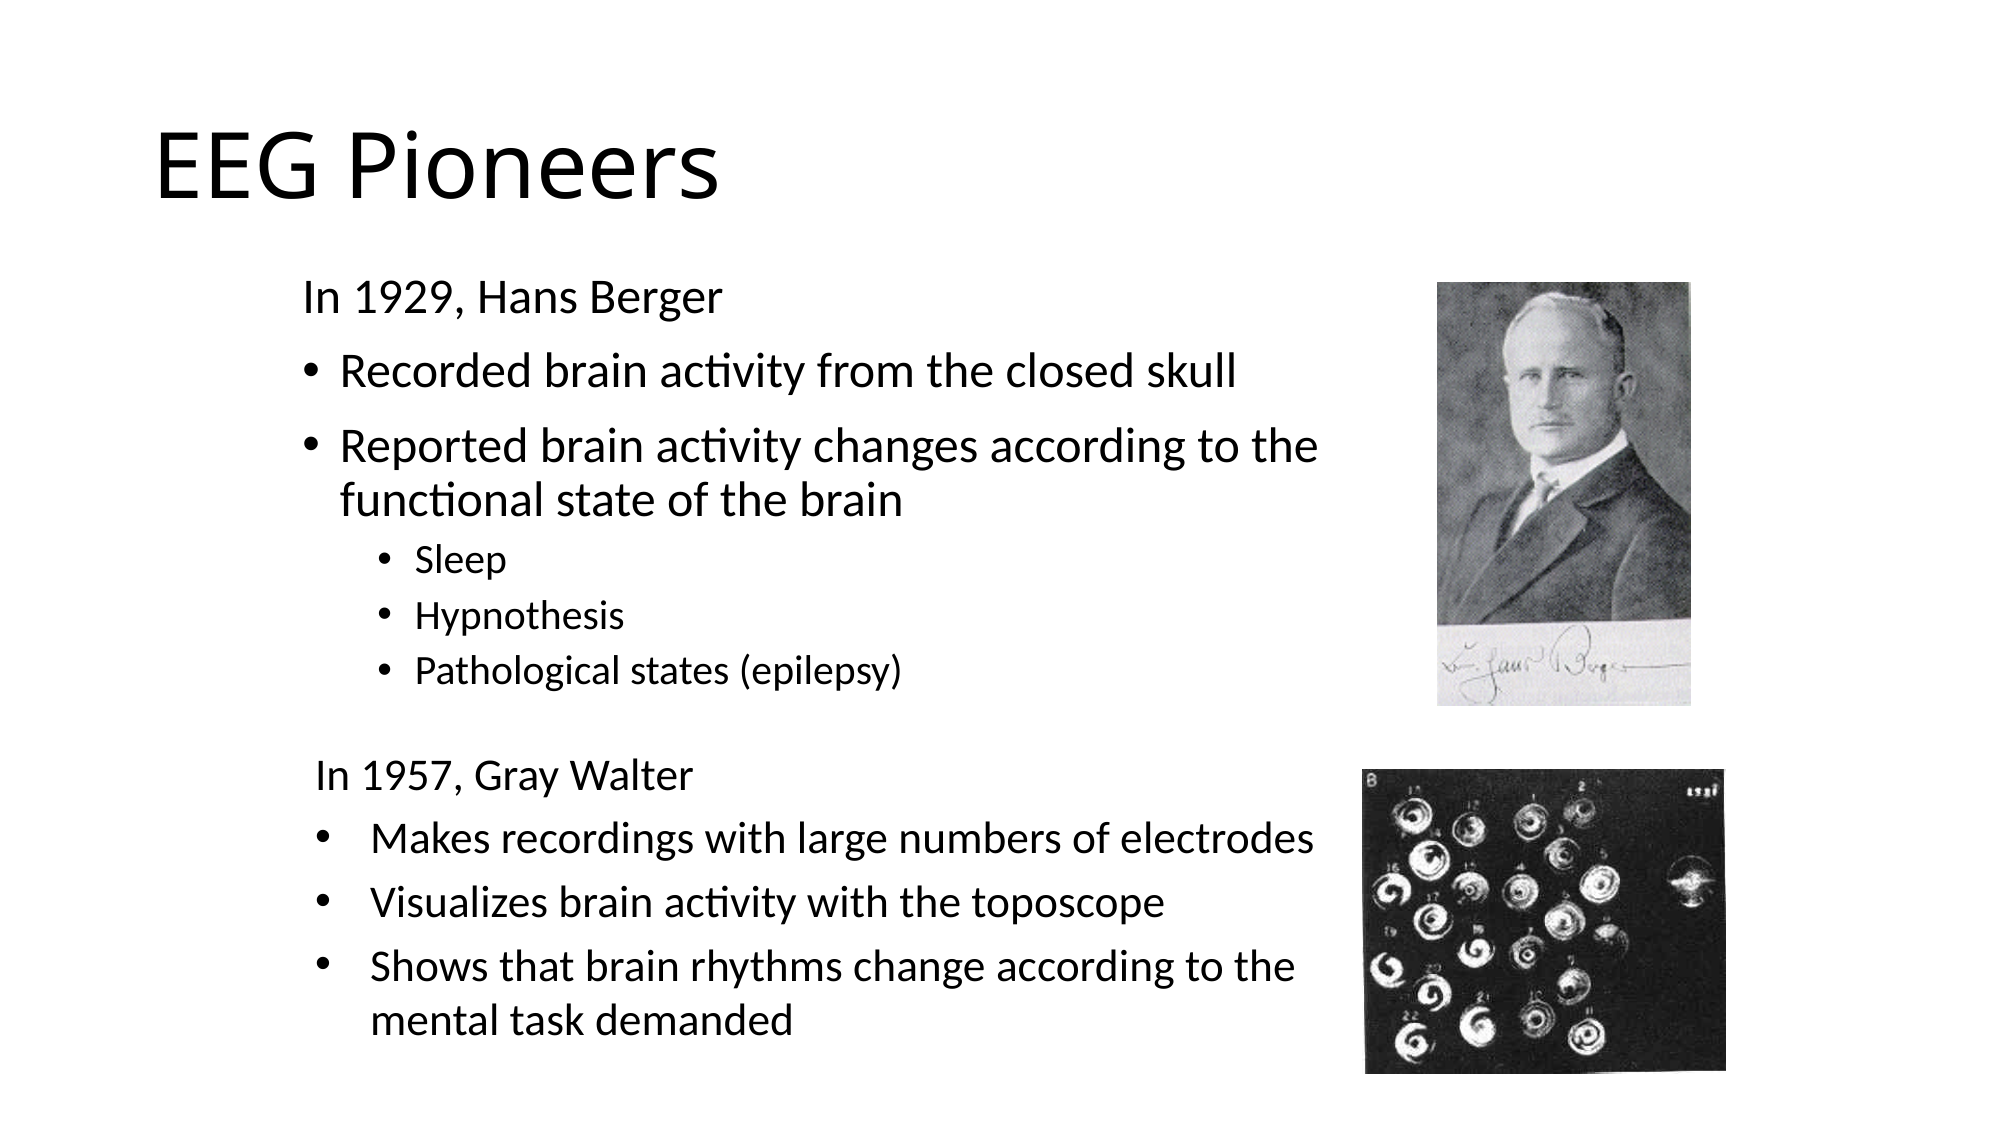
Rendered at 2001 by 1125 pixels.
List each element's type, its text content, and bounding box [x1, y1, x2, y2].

text_box In 1957, Gray Walter Makes recordings with large numbers of electrodes Visualizes brain activity with the toposcope Shows that brain rhythms change according to the mental task demanded [299, 737, 1338, 1106]
picture [1437, 282, 1691, 706]
title EEG Pioneers [137, 59, 1863, 278]
list In 1929, Hans Berger Recorded brain activity from the closed skull Reported brain activity changes according to the functional state of the brain Sleep Hypnothesis Pathological states (epilepsy) [287, 262, 1413, 738]
picture [1362, 769, 1726, 1074]
